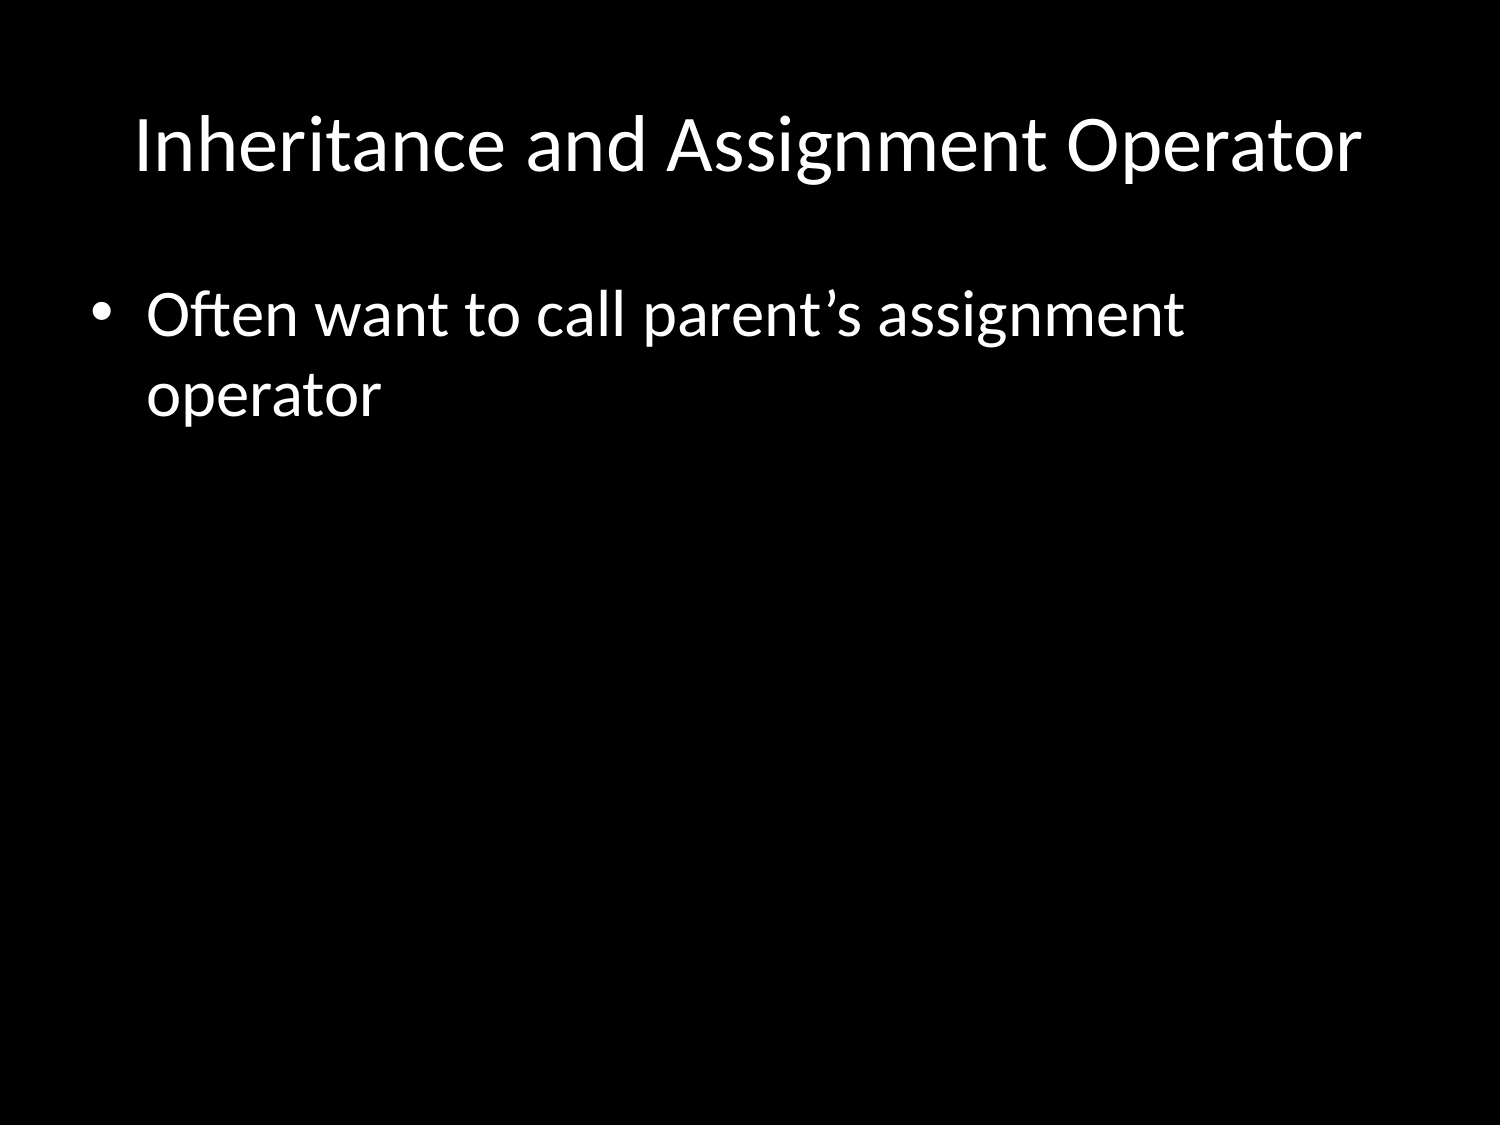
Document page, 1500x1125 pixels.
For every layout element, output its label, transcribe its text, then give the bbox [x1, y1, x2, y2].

list Often want to call parent’s assignment operator [75, 262, 1425, 1005]
title Inheritance and Assignment Operator [75, 45, 1425, 233]
